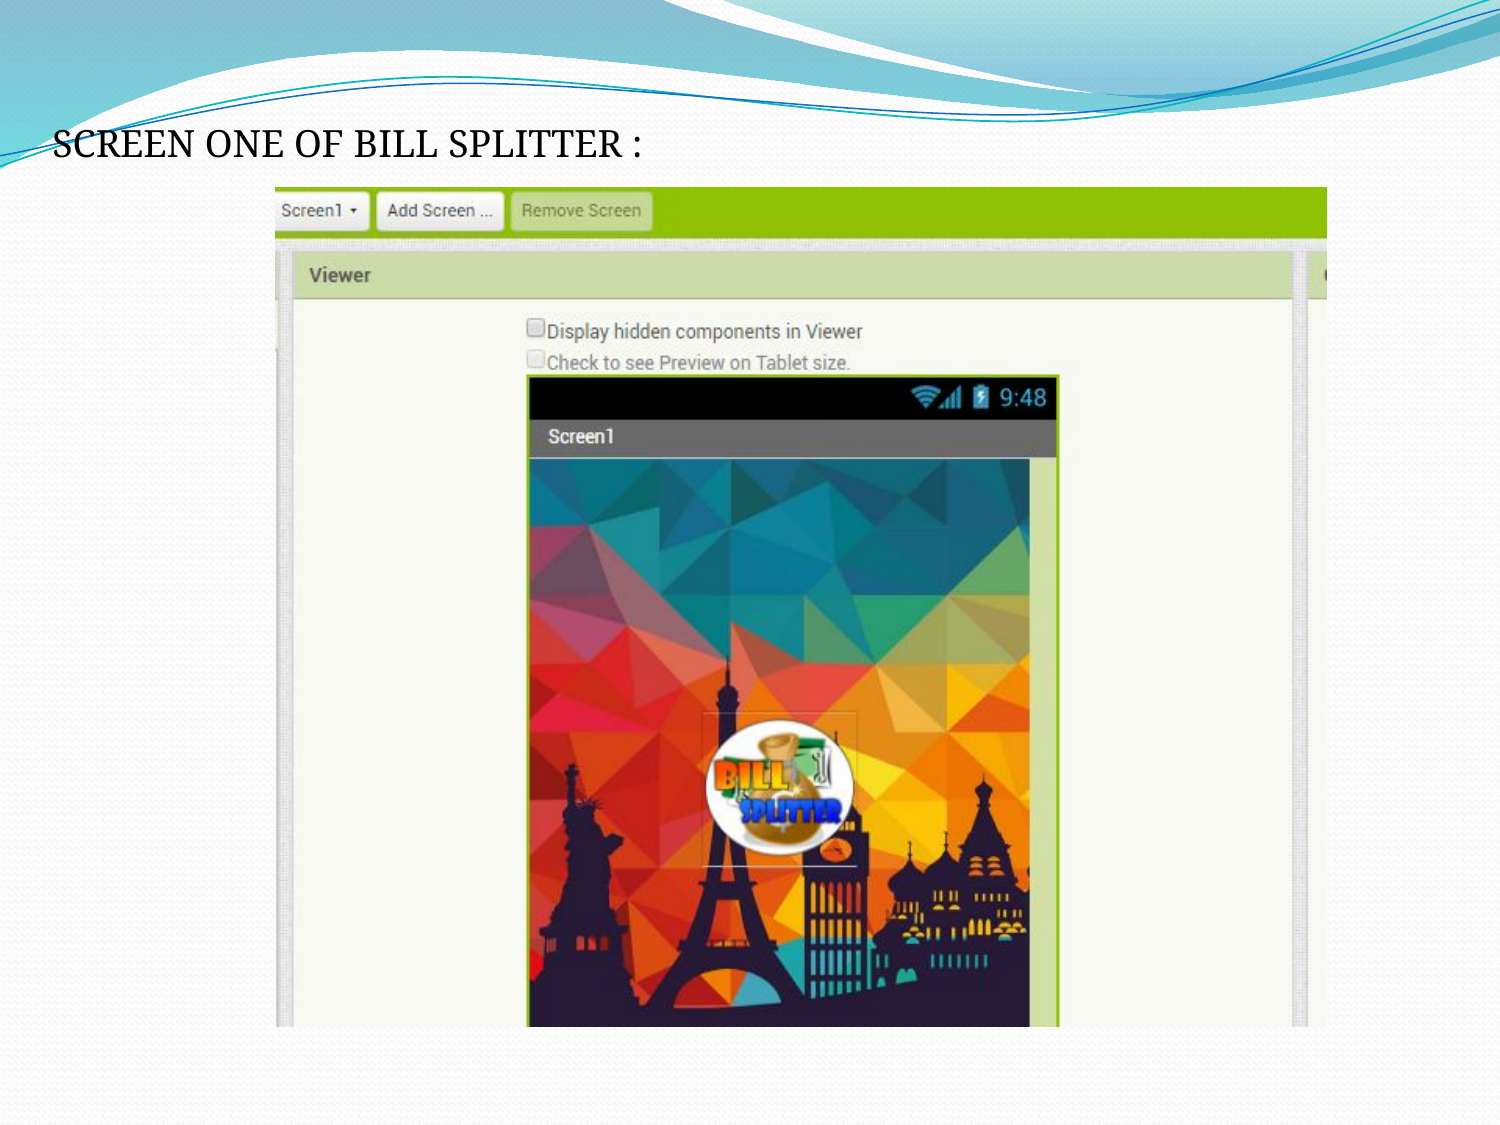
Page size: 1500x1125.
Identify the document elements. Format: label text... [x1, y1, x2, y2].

text_box SCREEN ONE OF BILL SPLITTER : [37, 112, 1050, 173]
picture [274, 187, 1327, 1027]
